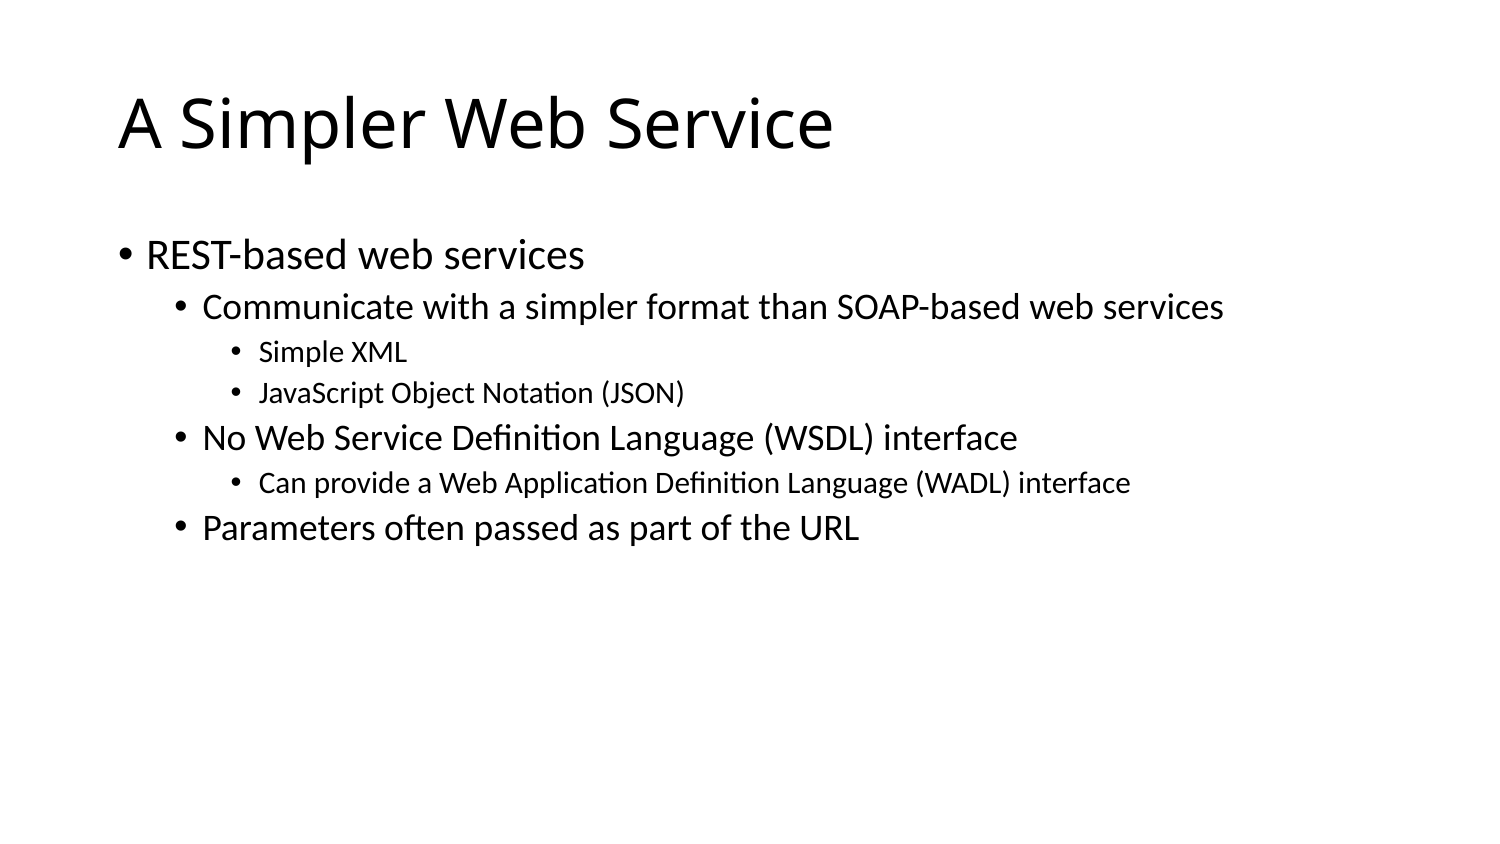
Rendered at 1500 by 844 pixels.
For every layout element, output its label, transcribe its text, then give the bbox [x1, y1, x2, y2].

title A Simpler Web Service [103, 44, 1397, 208]
list REST-based web services Communicate with a simpler format than SOAP-based web services Simple XML JavaScript Object Notation (JSON) No Web Service Definition Language (WSDL) interface Can provide a Web Application Definition Language (WADL) interface Parameters often passed as part of the URL [103, 224, 1397, 760]
